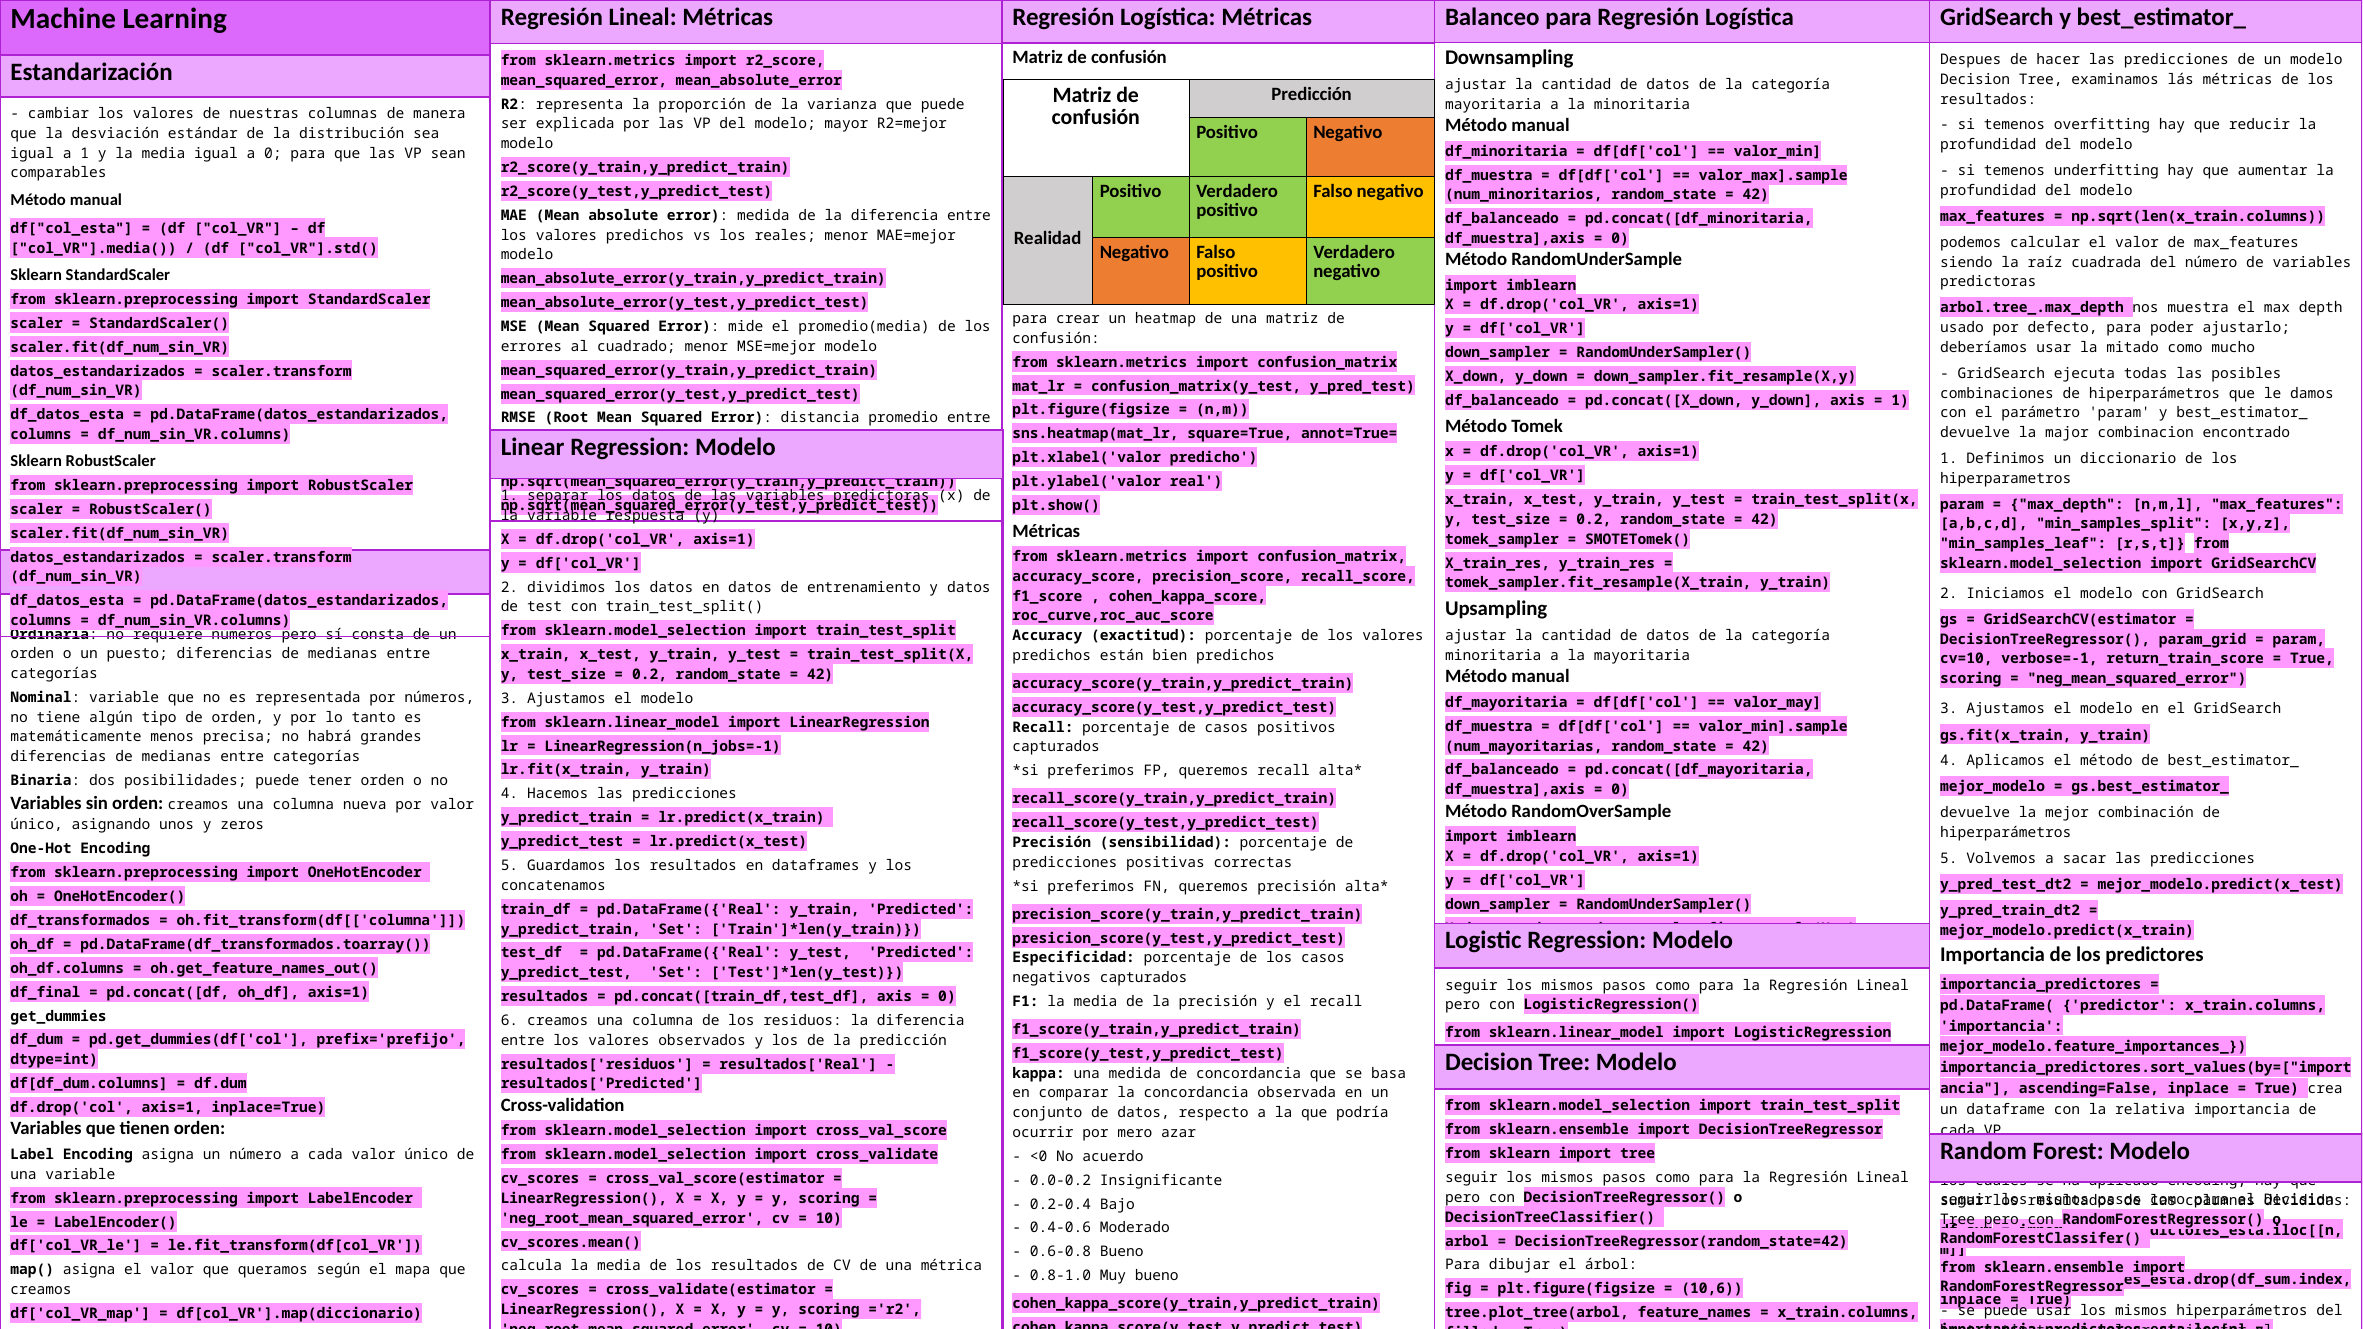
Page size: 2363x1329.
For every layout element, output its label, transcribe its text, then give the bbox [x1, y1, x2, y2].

table_cell from sklearn.metrics import r2_score, mean_squared_error, mean_absolute_error R2: representa la proporción de la varianza que puede ser explicada por las VP del modelo; mayor R2=mejor modelo r2_score(y_train,y_predict_train) r2_score(y_test,y_predict_test) MAE (Mean absolute error): medida de la diferencia entre los valores predichos vs los reales; menor MAE=mejor modelo mean_absolute_error(y_train,y_predict_train) mean_absolute_error(y_test,y_predict_test) MSE (Mean Squared Error): mide el promedio(media) de los errores al cuadrado; menor MSE=mejor modelo mean_squared_error(y_train,y_predict_train) mean_squared_error(y_test,y_predict_test) RMSE (Root Mean Squared Error): distancia promedio entre los valores predichos y los reales; menor RMSE=mejor modelo np.sqrt(mean_squared_error(y_train,y_predict_train)) np.sqrt(mean_squared_error(y_test,y_predict_test)) [491, 44, 1001, 429]
table_cell Falso positivo [1190, 238, 1306, 304]
table_cell Variables categóricas Ordinaria: no requiere números pero sí consta de un orden o un puesto; diferencias de medianas entre categorías Nominal: variable que no es representada por números, no tiene algún tipo de orden, y por lo tanto es matemáticamente menos precisa; no habrá grandes diferencias de medianas entre categorías Binaria: dos posibilidades; puede tener orden o no Variables sin orden: creamos una columna nueva por valor único, asignando unos y zeros One-Hot Encoding from sklearn.preprocessing import OneHotEncoder oh = OneHotEncoder() df_transformados = oh.fit_transform(df[['columna']]) oh_df = pd.DataFrame(df_transformados.toarray()) oh_df.columns = oh.get_feature_names_out() df_final = pd.concat([df, oh_df], axis=1) get_dummies df_dum = pd.get_dummies(df['col'], prefix='prefijo', dtype=int) df[df_dum.columns] = df.dum df.drop('col', axis=1, inplace=True) Variables que tienen orden: Label Encoding asigna un número a cada valor único de una variable from sklearn.preprocessing import LabelEncoder le = LabelEncoder() df['col_VR_le'] = le.fit_transform(df[col_VR']) map() asigna el valor que queramos según el mapa que creamos df['col_VR_map'] = df[col_VR'].map(diccionario) Ordinal-Encoding asignamos etiquetas basadas en un orden o jerarquía from sklearn.preprocessing import OrdinalEncoder [1, 637, 489, 1329]
table_header Machine Learning [1, 1, 489, 54]
table_cell Verdadero negativo [1307, 238, 1434, 304]
table_header Estandarización [1, 56, 489, 96]
table_cell from sklearn.model_selection import train_test_split from sklearn.ensemble import DecisionTreeRegressor from sklearn import tree seguir los mismos pasos como para la Regresión Lineal pero con DecisionTreeRegressor() o DecisionTreeClassifier() arbol = DecisionTreeRegressor(random_state=42) Para dibujar el árbol: fig = plt.figure(figsize = (10,6)) tree.plot_tree(arbol, feature_names = x_train.columns, filled = True) plt.show() [1435, 1090, 1929, 1329]
table_header Decision Tree: Modelo [1435, 1046, 1929, 1088]
table_header Logistic Regression: Modelo [1435, 924, 1929, 967]
table_header Balanceo para Regresión Logística [1435, 1, 1929, 42]
table_cell Verdadero positivo [1190, 177, 1306, 237]
table_cell Negativo [1307, 118, 1434, 176]
table_cell Falso negativo [1307, 177, 1434, 237]
table_header Predicción [1190, 80, 1434, 117]
table_cell Despues de hacer las predicciones de un modelo Decision Tree, examinamos lás métricas de los resultados: - si temenos overfitting hay que reducir la profundidad del modelo - si temenos underfitting hay que aumentar la profundidad del modelo max_features = np.sqrt(len(x_train.columns)) podemos calcular el valor de max_features siendo la raíz cuadrada del número de variables predictoras arbol.tree_.max_depth nos muestra el max depth usado por defecto, para poder ajustarlo; deberíamos usar la mitado como mucho - GridSearch ejecuta todas las posibles combinaciones de hiperparámetros que le damos con el parámetro 'param' y best_estimator_ devuelve la major combinacion encontrado 1. Definimos un diccionario de los hiperparametros param = {"max_depth": [n,m,l], "max_features": [a,b,c,d], "min_samples_split": [x,y,z], "min_samples_leaf": [r,s,t]} from sklearn.model_selection import GridSearchCV 2. Iniciamos el modelo con GridSearch gs = GridSearchCV(estimator = DecisionTreeRegressor(), param_grid = param, cv=10, verbose=-1, return_train_score = True, scoring = "neg_mean_squared_error") 3. Ajustamos el modelo en el GridSearch gs.fit(x_train, y_train) 4. Aplicamos el método de best_estimator_ mejor_modelo = gs.best_estimator_ devuelve la mejor combinación de hiperparámetros 5. Volvemos a sacar las predicciones y_pred_test_dt2 = mejor_modelo.predict(x_test) y_pred_train_dt2 = mejor_modelo.predict(x_train) Importancia de los predictores importancia_predictores = pd.DataFrame( {'predictor': x_train.columns, 'importancia': mejor_modelo.feature_importances_}) importancia_predictores.sort_values(by=["importancia"], ascending=False, inplace = True) crea un dataframe con la relativa importancia de cada VP - para los variables categóricas nominales a los cuales se ha aplicado encoding, hay que sumar los resultados de las columnas divididas: df_sum = importancia_predictores_esta.iloc[[n, m]] importancia_predictores_esta.drop(df_sum.index, inplace = True) importancia_predictores_esta.loc[n] = ["nombre_col", df_sum["importancia"].sum()] [1930, 43, 2361, 1133]
table_cell Positivo [1190, 118, 1306, 176]
table_header GridSearch y best_estimator_ [1930, 1, 2361, 42]
table_cell Matriz de confusión para crear un heatmap de una matriz de confusión: from sklearn.metrics import confusion_matrix mat_lr = confusion_matrix(y_test, y_pred_test) plt.figure(figsize = (n,m)) sns.heatmap(mat_lr, square=True, annot=True= plt.xlabel('valor predicho') plt.ylabel('valor real') plt.show() Métricas from sklearn.metrics import confusion_matrix, accuracy_score, precision_score, recall_score, f1_score , cohen_kappa_score, roc_curve,roc_auc_score Accuracy (exactitud): porcentaje de los valores predichos están bien predichos accuracy_score(y_train,y_predict_train) accuracy_score(y_test,y_predict_test) Recall: porcentaje de casos positivos capturados *si preferimos FP, queremos recall alta* recall_score(y_train,y_predict_train) recall_score(y_test,y_predict_test) Precisión (sensibilidad): porcentaje de predicciones positivas correctas *si preferimos FN, queremos precisión alta* precision_score(y_train,y_predict_train) presicion_score(y_test,y_predict_test) Especificidad: porcentaje de los casos negativos capturados F1: la media de la precisión y el recall f1_score(y_train,y_predict_train) f1_score(y_test,y_predict_test) kappa: una medida de concordancia que se basa en comparar la concordancia observada en un conjunto de datos, respecto a la que podría ocurrir por mero azar - <0 No acuerdo - 0.0-0.2 Insignificante - 0.2-0.4 Bajo - 0.4-0.6 Moderado - 0.6-0.8 Bueno - 0.8-1.0 Muy bueno cohen_kappa_score(y_train,y_predict_train) cohen_kappa_score(y_test,y_predict_test) curva ROC: forma gráfica de ver la kappa; la sensibilidad vs. la especificidad AUC (área under curve): la área bajo la curva ROC; cuanto más cerca a 1, mejor será nuestro modelo clasificando los VP [1003, 305, 1434, 1329]
table_cell 1. separar los datos de las variables predictoras (x) de la variable respuesta (y) X = df.drop('col_VR', axis=1) y = df['col_VR'] 2. dividimos los datos en datos de entrenamiento y datos de test con train_test_split() from sklearn.model_selection import train_test_split x_train, x_test, y_train, y_test = train_test_split(X, y, test_size = 0.2, random_state = 42) 3. Ajustamos el modelo from sklearn.linear_model import LinearRegression lr = LinearRegression(n_jobs=-1) lr.fit(x_train, y_train) 4. Hacemos las predicciones y_predict_train = lr.predict(x_train) y_predict_test = lr.predict(x_test) 5. Guardamos los resultados en dataframes y los concatenamos train_df = pd.DataFrame({'Real': y_train, 'Predicted': y_predict_train, 'Set': ['Train']*len(y_train)}) test_df = pd.DataFrame({'Real': y_test, 'Predicted': y_predict_test, 'Set': ['Test']*len(y_test)}) resultados = pd.concat([train_df,test_df], axis = 0) 6. creamos una columna de los residuos: la diferencia entre los valores observados y los de la predicción resultados['residuos'] = resultados['Real'] - resultados['Predicted'] Cross-validation from sklearn.model_selection import cross_val_score from sklearn.model_selection import cross_validate cv_scores = cross_val_score(estimator = LinearRegression(), X = X, y = y, scoring = 'neg_root_mean_squared_error', cv = 10) cv_scores.mean() calcula la media de los resultados de CV de una métrica cv_scores = cross_validate(estimator = LinearRegression(), X = X, y = y, scoring ='r2', 'neg_root_mean_squared_error', cv = 10) cv_scores["test_r2"].mean() cv_scores["test_neg_root_mean_squared_error"].mean() calcula las medias de los resultados de validación de múltiples métricas [491, 479, 1002, 1329]
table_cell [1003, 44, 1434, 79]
table_cell seguir los mismos pasos como para la Regresión Lineal pero con LogisticRegression() from sklearn.linear_model import LogisticRegression [1435, 969, 1929, 1044]
table_cell Positivo [1093, 177, 1189, 237]
table_header Random Forest: Modelo [1930, 1135, 2361, 1181]
table_cell - cambiar los valores de nuestras columnas de manera que la desviación estándar de la distribución sea igual a 1 y la media igual a 0; para que las VP sean comparables Método manual df["col_esta"] = (df ["col_VR"] – df ["col_VR"].media()) / (df ["col_VR"].std() Sklearn StandardScaler from sklearn.preprocessing import StandardScaler scaler = StandardScaler() scaler.fit(df_num_sin_VR) datos_estandarizados = scaler.transform (df_num_sin_VR) df_datos_esta = pd.DataFrame(datos_estandarizados, columns = df_num_sin_VR.columns) Sklearn RobustScaler from sklearn.preprocessing import RobustScaler scaler = RobustScaler() scaler.fit(df_num_sin_VR) datos_estandarizados = scaler.transform (df_num_sin_VR) df_datos_esta = pd.DataFrame(datos_estandarizados, columns = df_num_sin_VR.columns) [1, 98, 489, 636]
table_cell Realidad [1004, 177, 1092, 304]
table_header Regresión Lineal: Métricas [491, 1, 1001, 43]
table_header Regresión Logística: Métricas [1003, 1, 1434, 42]
table_header Linear Regression: Modelo [491, 431, 1002, 478]
table_header Matriz de confusión [1004, 80, 1189, 176]
table_cell seguir los mismos pasos como para el Decision Tree pero con RandomForestRegressor() o RandomForestClassifer() from sklearn.ensemble import RandomForestRegressor - se puede usar los mismos hiperparámetros del best_estimator_ o volver a ejecutar el GridSearch [1930, 1183, 2361, 1329]
table_cell Negativo [1093, 238, 1189, 304]
table_cell Downsampling ajustar la cantidad de datos de la categoría mayoritaria a la minoritaria Método manual df_minoritaria = df[df['col'] == valor_min] df_muestra = df[df['col'] == valor_max].sample (num_minoritarios, random_state = 42) df_balanceado = pd.concat([df_minoritaria, df_muestra],axis = 0) Método RandomUnderSample import imblearn X = df.drop('col_VR', axis=1) y = df['col_VR'] down_sampler = RandomUnderSampler() X_down, y_down = down_sampler.fit_resample(X,y) df_balanceado = pd.concat([X_down, y_down], axis = 1) Método Tomek x = df.drop('col_VR', axis=1) y = df['col_VR'] x_train, x_test, y_train, y_test = train_test_split(x, y, test_size = 0.2, random_state = 42) tomek_sampler = SMOTETomek() X_train_res, y_train_res = tomek_sampler.fit_resample(X_train, y_train) Upsampling ajustar la cantidad de datos de la categoría minoritaria a la mayoritaria Método manual df_mayoritaria = df[df['col'] == valor_may] df_muestra = df[df['col'] == valor_min].sample (num_mayoritarias, random_state = 42) df_balanceado = pd.concat([df_mayoritaria, df_muestra],axis = 0) Método RandomOverSample import imblearn X = df.drop('col_VR', axis=1) y = df['col_VR'] down_sampler = RandomUnderSampler() X_down, y_down = down_sampler.fit_resample(X,y) df_balanceado = pd.concat([X_down, y_down], axis = 1) [1435, 43, 1929, 923]
